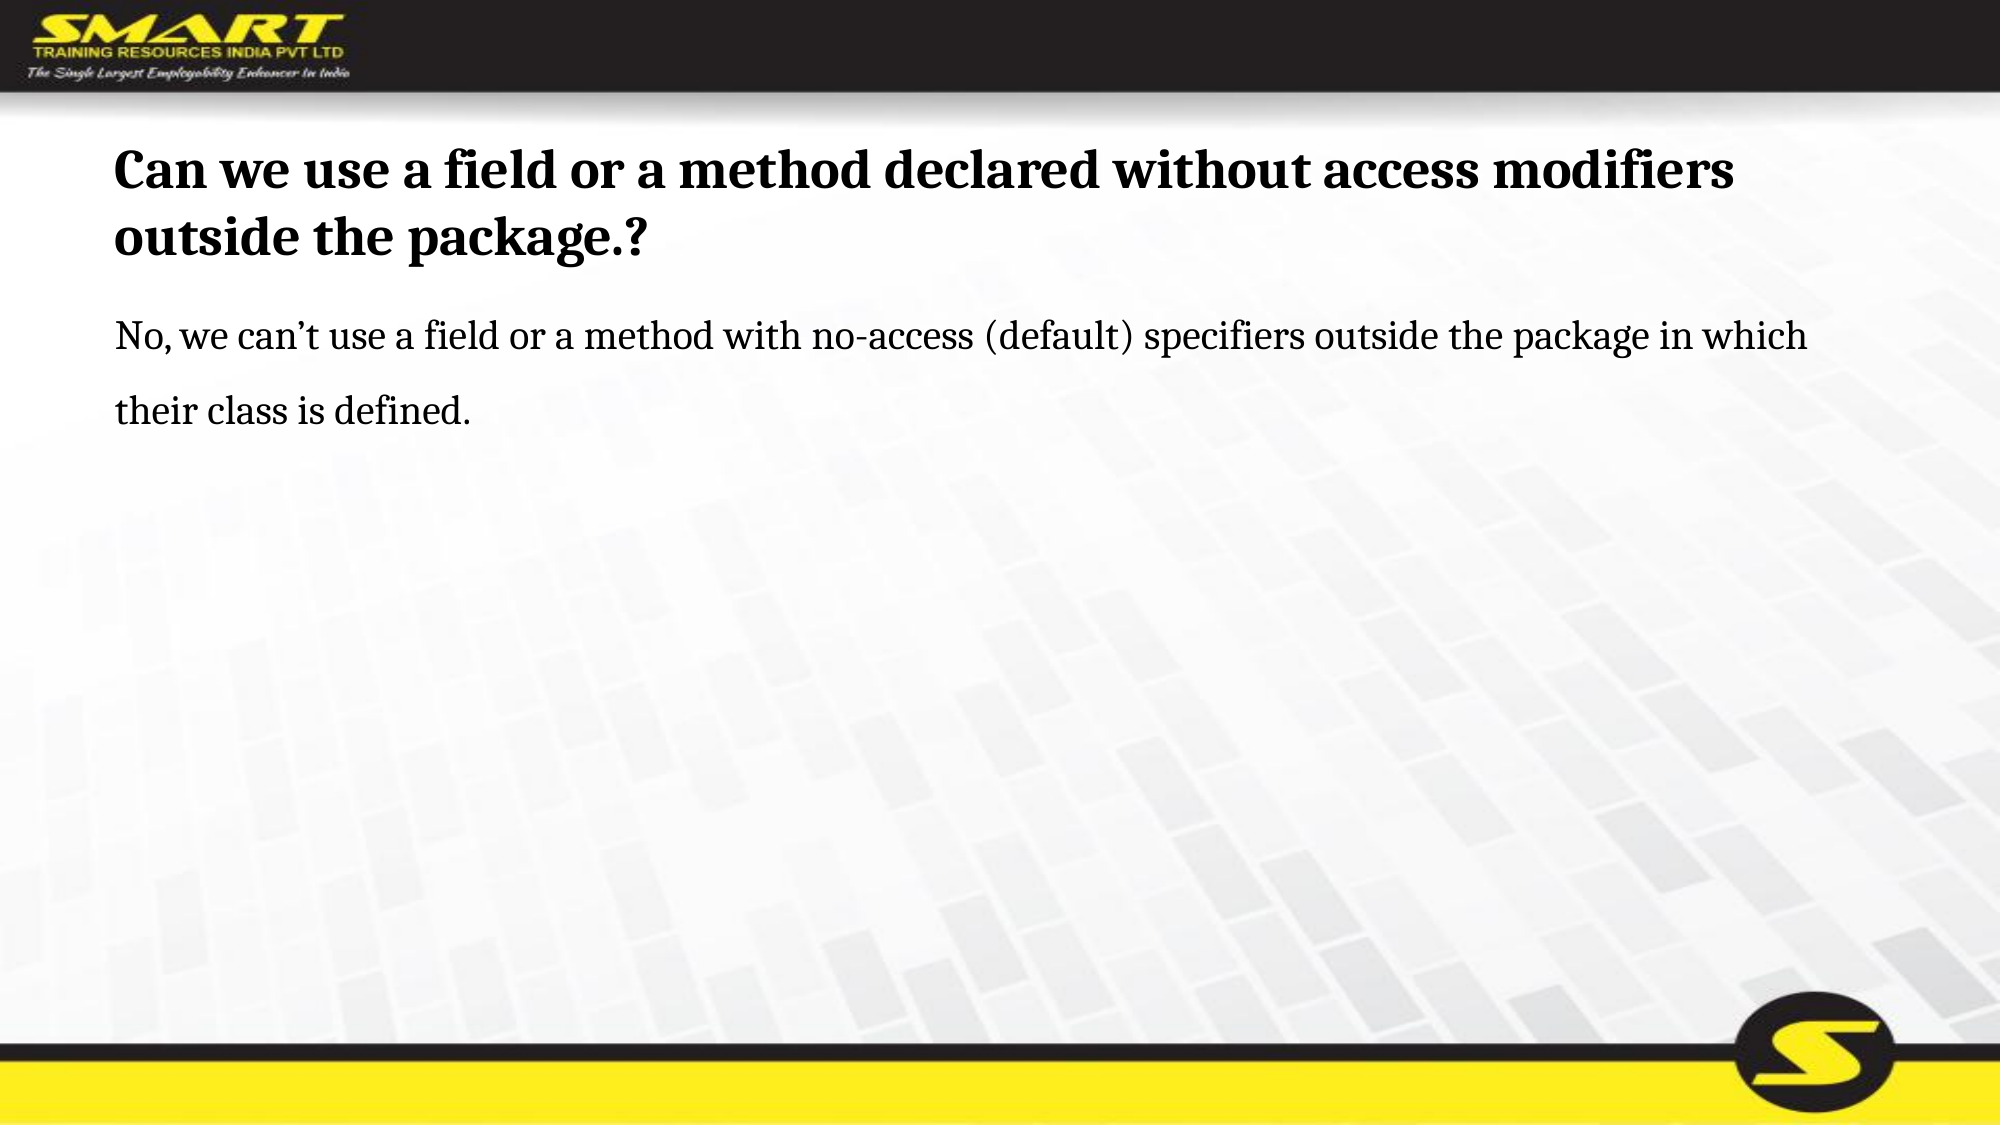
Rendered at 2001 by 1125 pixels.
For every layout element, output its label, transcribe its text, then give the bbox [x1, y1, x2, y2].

list No, we can’t use a field or a method with no-access (default) specifiers outside the package in which their class is defined. [99, 275, 1900, 980]
picture [0, 0, 2000, 1125]
title Can we use a field or a method declared without access modifiers outside the package.? [99, 125, 1900, 275]
